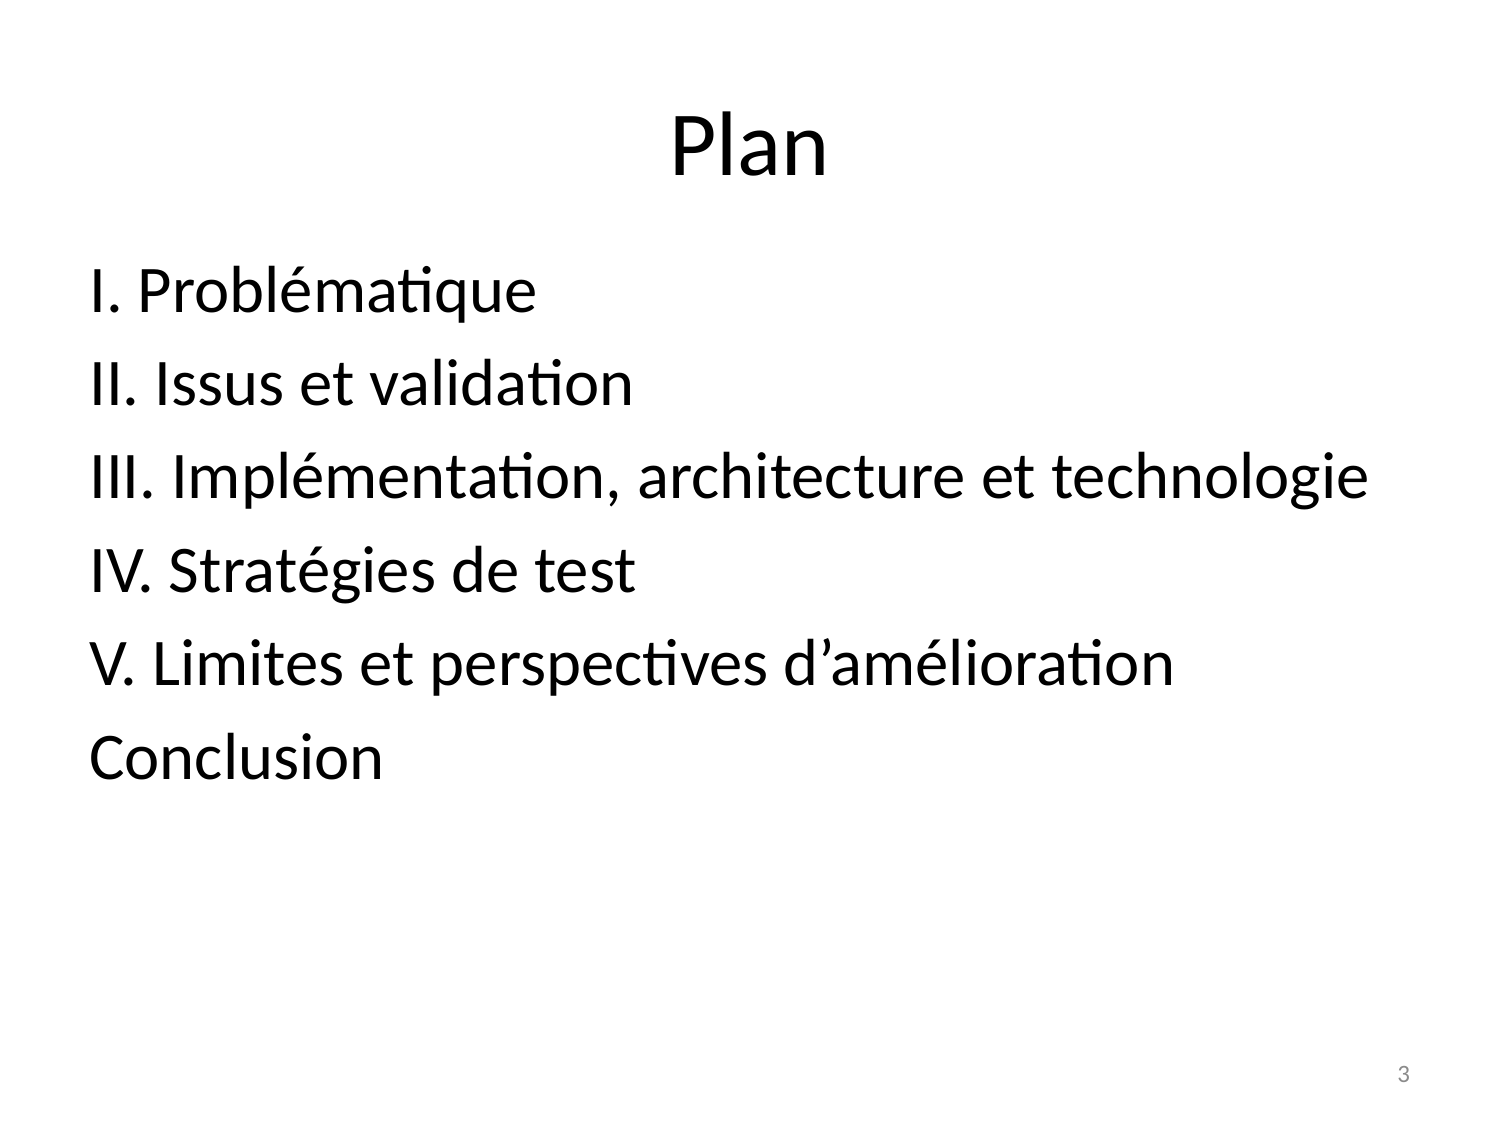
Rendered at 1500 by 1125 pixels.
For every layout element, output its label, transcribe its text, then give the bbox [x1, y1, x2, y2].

title Plan [75, 45, 1425, 233]
slide_number 3 [1074, 1042, 1425, 1103]
list I. Problématique II. Issus et validation III. Implémentation, architecture et technologie IV. Stratégies de test V. Limites et perspectives d’amélioration Conclusion [74, 237, 1425, 981]
